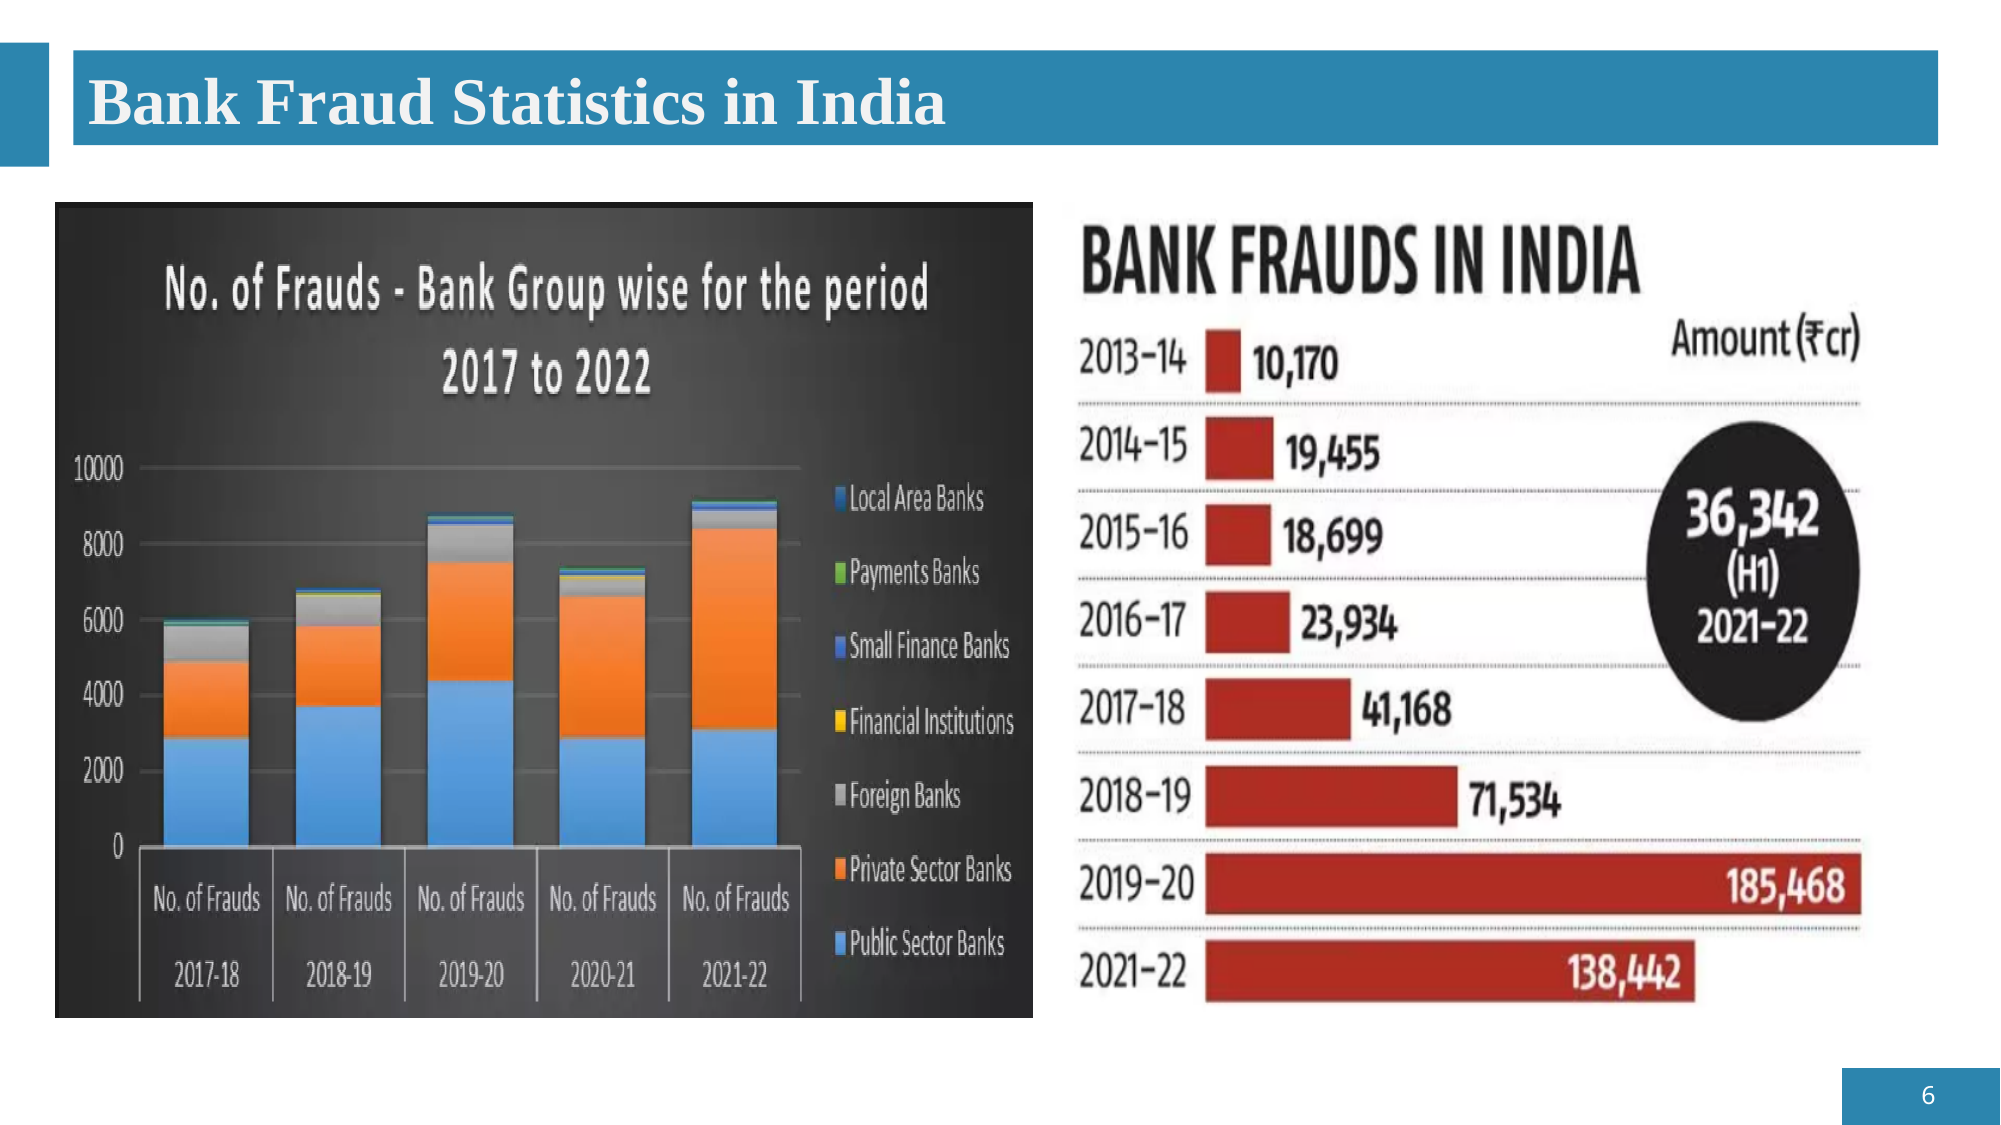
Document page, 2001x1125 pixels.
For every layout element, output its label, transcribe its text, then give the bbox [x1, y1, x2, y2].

picture [1058, 202, 1925, 1018]
picture [55, 202, 1033, 1018]
text_box Bank Fraud Statistics in India [73, 50, 1939, 146]
slide_number 6 [1889, 1079, 1951, 1114]
